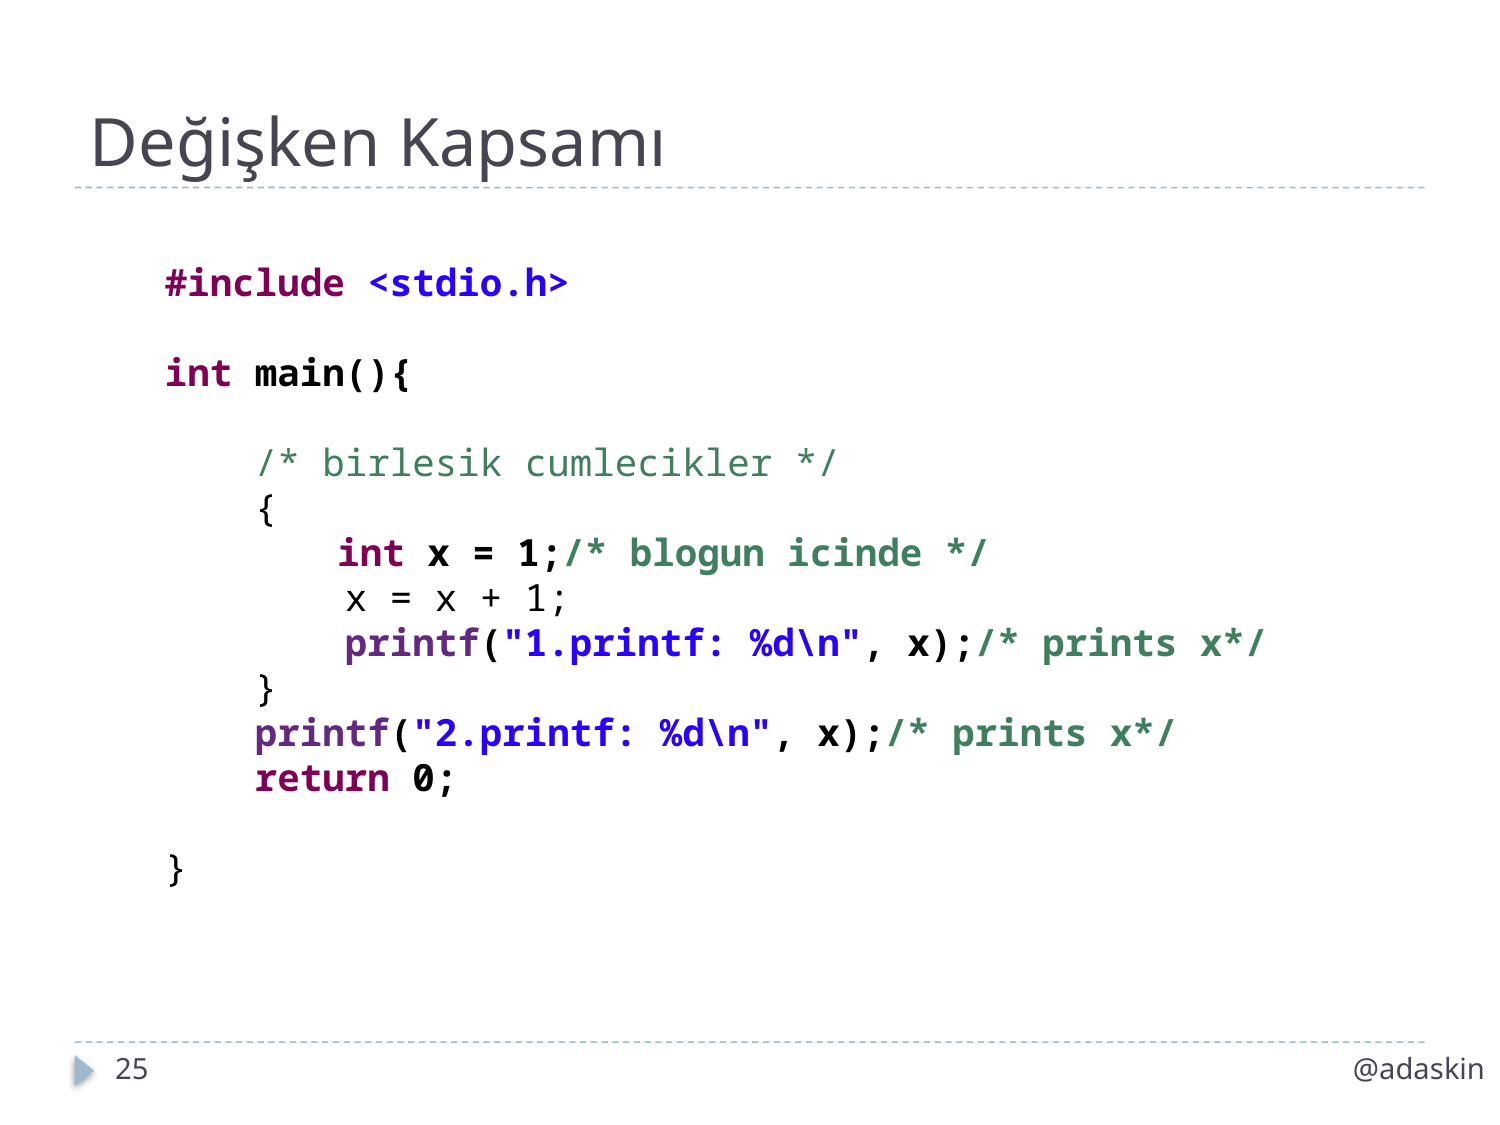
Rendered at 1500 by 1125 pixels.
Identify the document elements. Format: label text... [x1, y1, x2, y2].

title Değişken Kapsamı [75, 24, 1425, 188]
slide_number 25 [100, 1042, 426, 1103]
text_box #include <stdio.h> int main(){ /* birlesik cumlecikler */ { int x = 1;/* blogun icinde */ x = x + 1; printf("1.printf: %d\n", x);/* prints x*/ } printf("2.printf: %d\n", x);/* prints x*/ return 0; } [150, 252, 1450, 897]
footer @adaskin [924, 1042, 1500, 1103]
